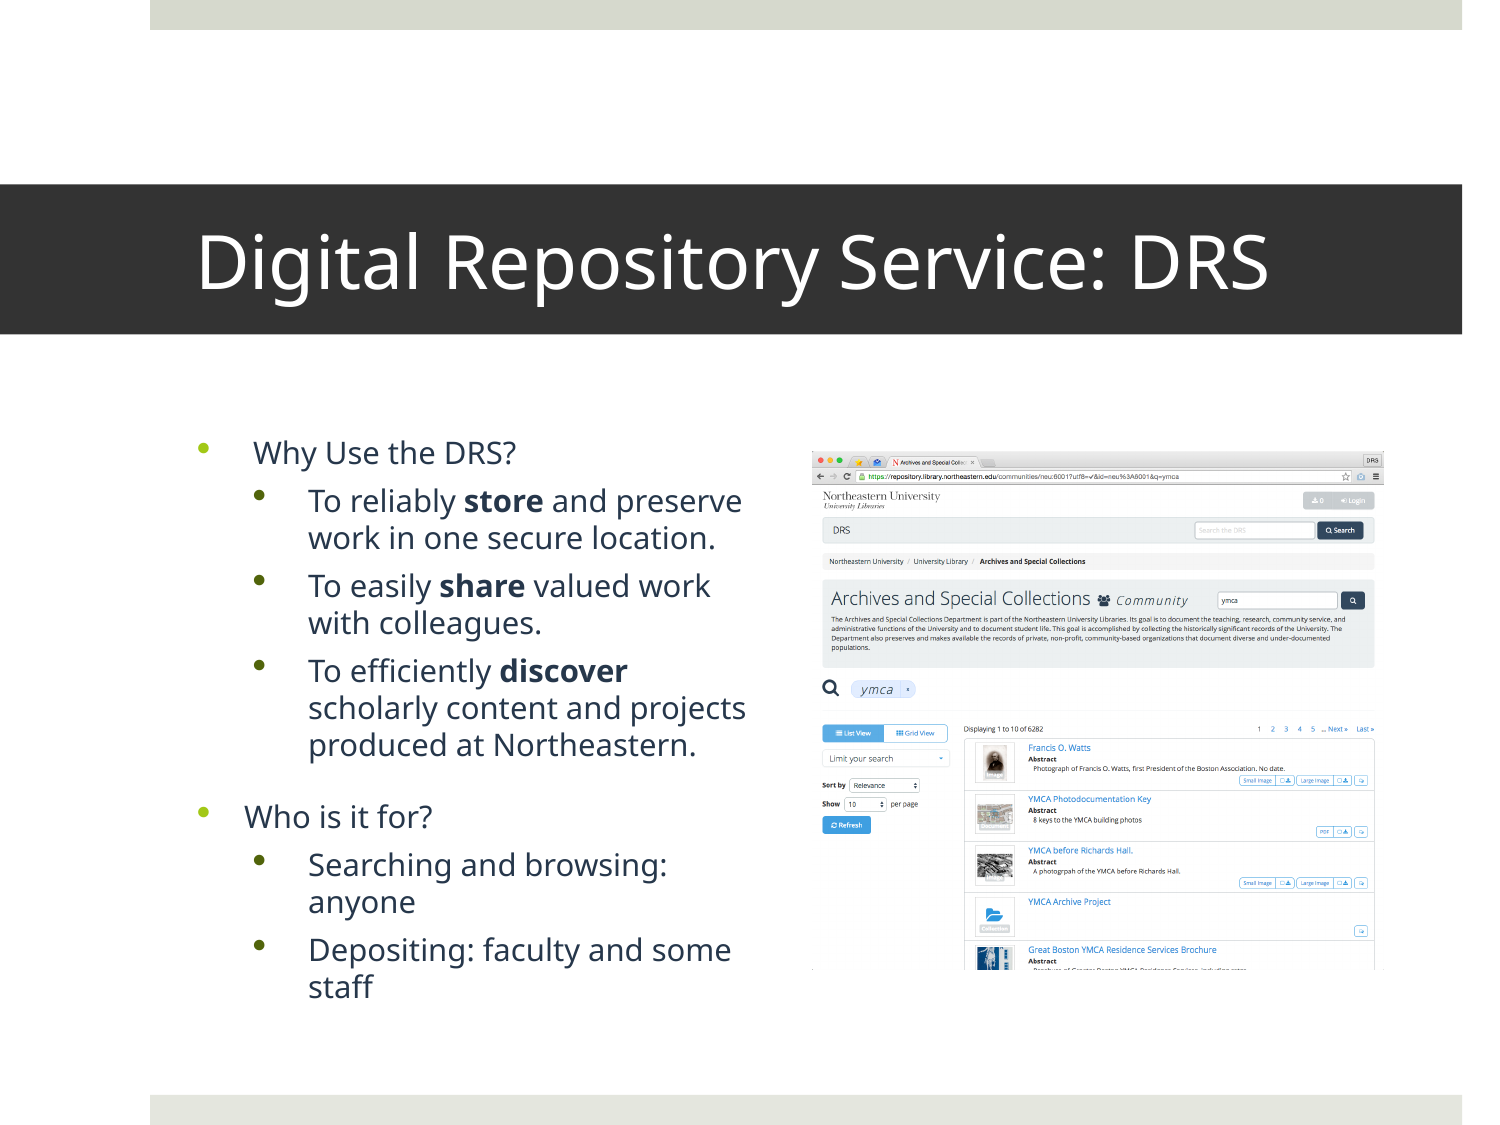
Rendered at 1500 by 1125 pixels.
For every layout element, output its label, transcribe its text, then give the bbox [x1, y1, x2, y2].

picture [812, 450, 1384, 970]
title Digital Repository Service: DRS [0, 184, 1463, 335]
list Why Use the DRS? To reliably store and preserve work in one secure location. To easily share valued work with colleagues. To efficiently discover scholarly content and projects produced at Northeastern. Who is it for? Searching and browsing: anyone Depositing: faculty and some staff [183, 425, 769, 1030]
